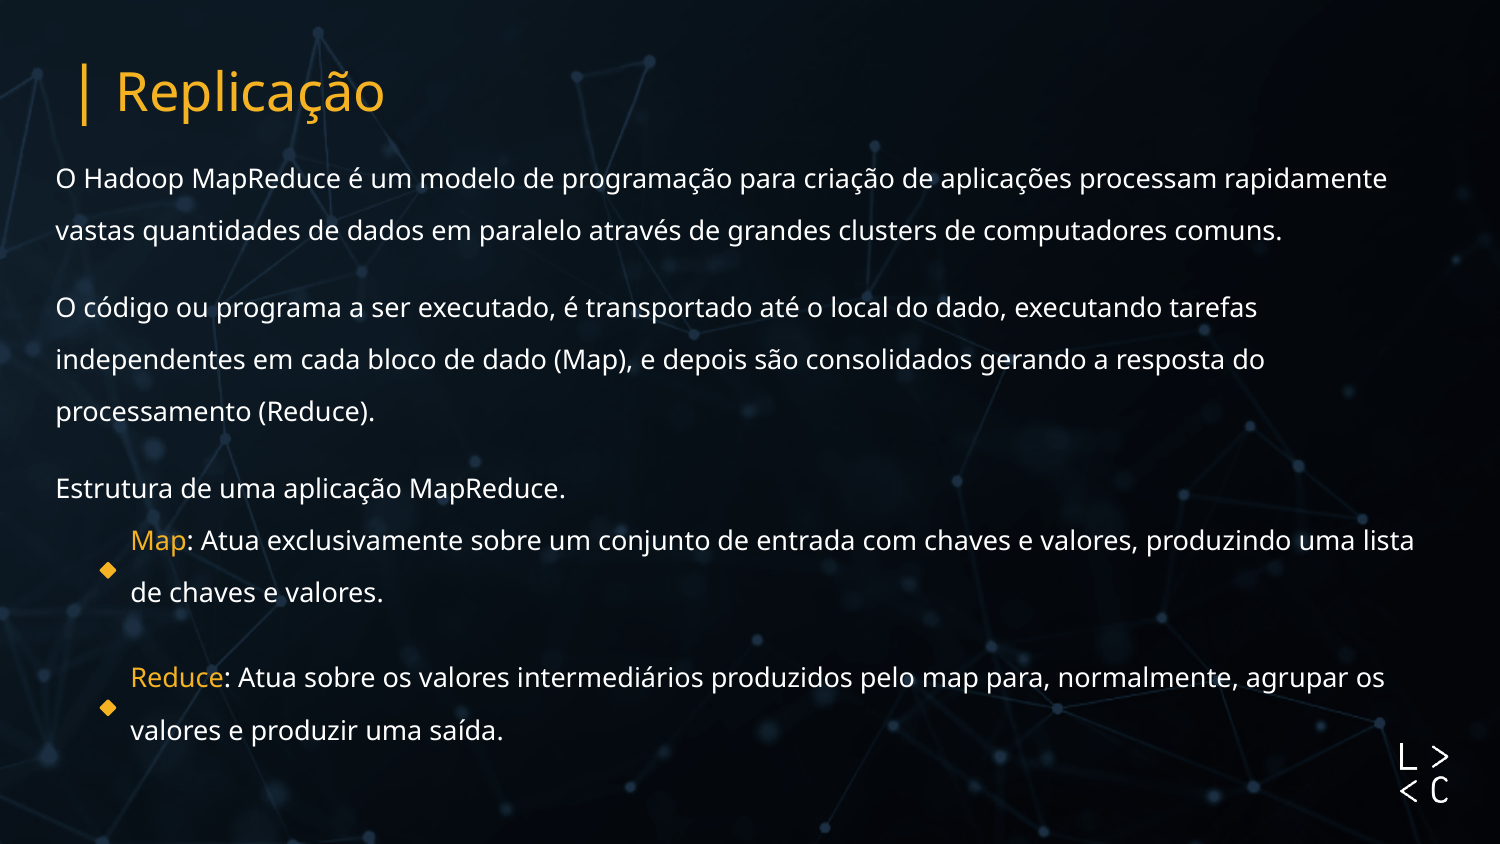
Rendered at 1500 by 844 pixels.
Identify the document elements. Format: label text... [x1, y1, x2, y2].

text_box [99, 699, 117, 716]
text_box O Hadoop MapReduce é um modelo de programação para criação de aplicações processam rapidamente vastas quantidades de dados em paralelo através de grandes clusters de computadores comuns. O código ou programa a ser executado, é transportado até o local do dado, executando tarefas independentes em cada bloco de dado (Map), e depois são consolidados gerando a resposta do processamento (Reduce). Estrutura de uma aplicação MapReduce. Map: Atua exclusivamente sobre um conjunto de entrada com chaves e valores, produzindo uma lista de chaves e valores. Reduce: Atua sobre os valores intermediários produzidos pelo map para, normalmente, agrupar os valores e produzir uma saída. [40, 127, 1460, 844]
text_box [99, 562, 117, 579]
picture [1399, 743, 1449, 804]
text_box | Replicação [52, 33, 545, 127]
picture [0, 0, 1500, 844]
